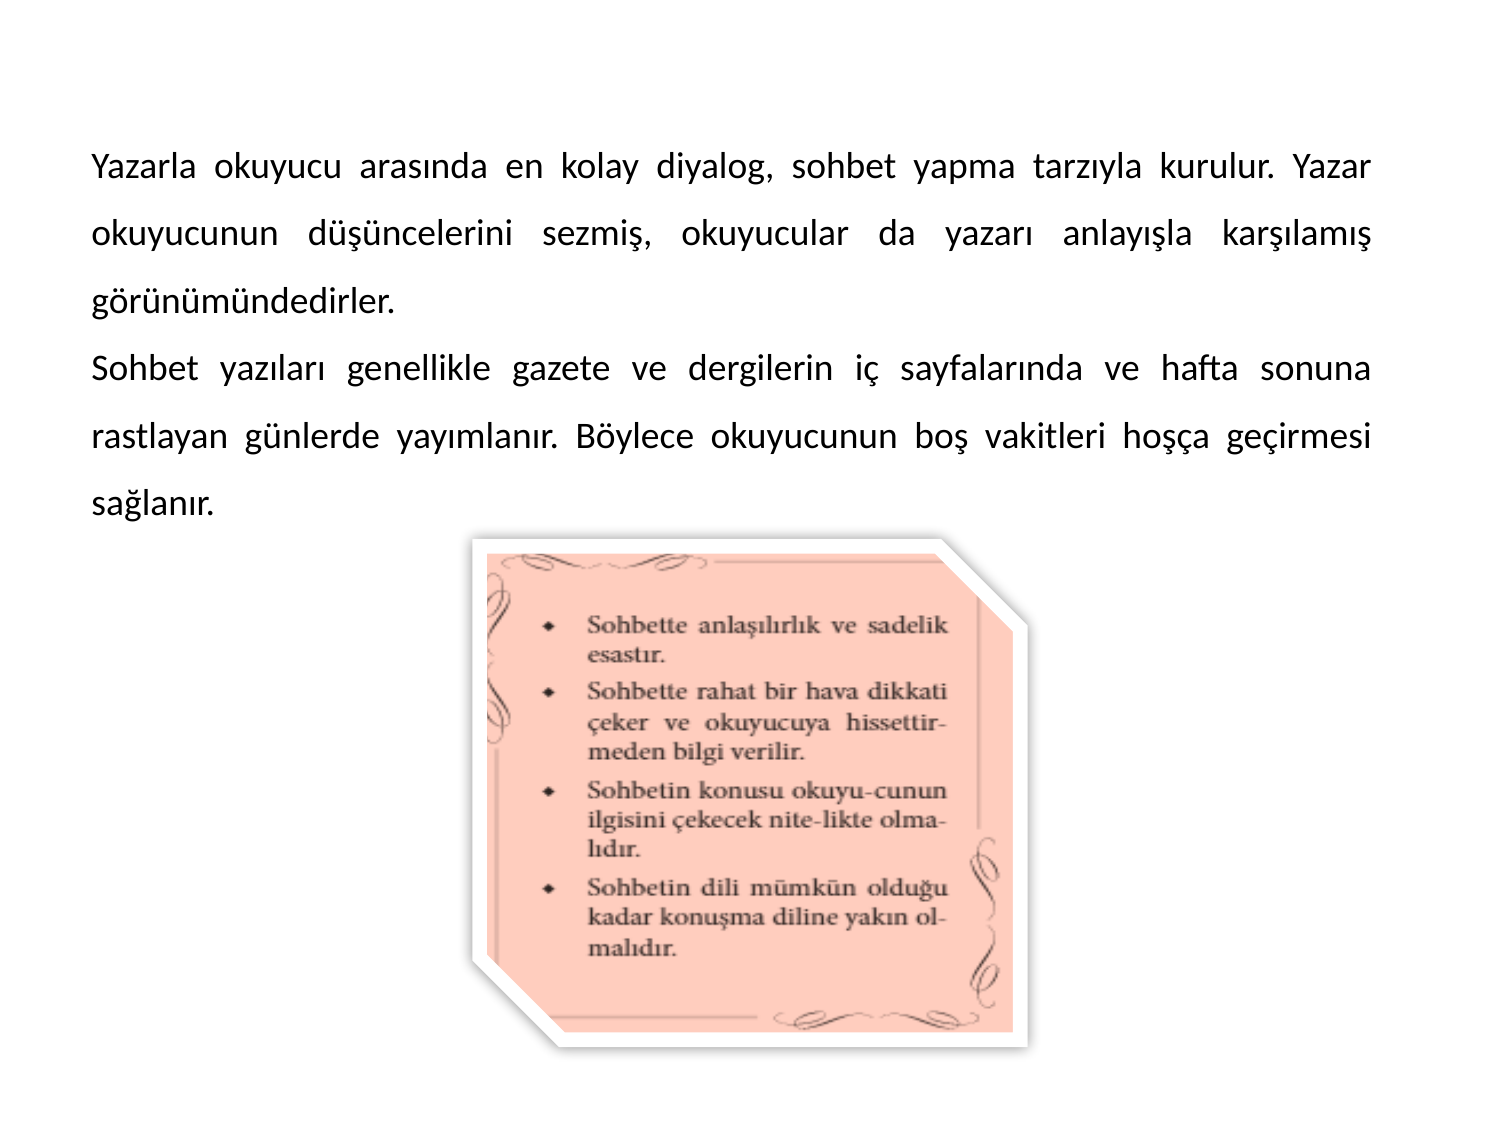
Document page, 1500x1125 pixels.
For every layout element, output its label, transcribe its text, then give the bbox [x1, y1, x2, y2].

picture [479, 546, 1021, 1040]
text_box Yazarla okuyucu arasında en kolay diyalog, sohbet yapma tarzıyla kurulur. Yazar okuyucunun düşüncelerini sezmiş, okuyucular da yazarı anlayışla karşılamış görünümündedirler. Sohbet yazıları genellikle gazete ve dergilerin iç sayfalarında ve hafta sonuna rastlayan günlerde yayımlanır. Böylece okuyucunun boş vakitleri hoşça geçirmesi sağlanır. [76, 110, 1388, 531]
